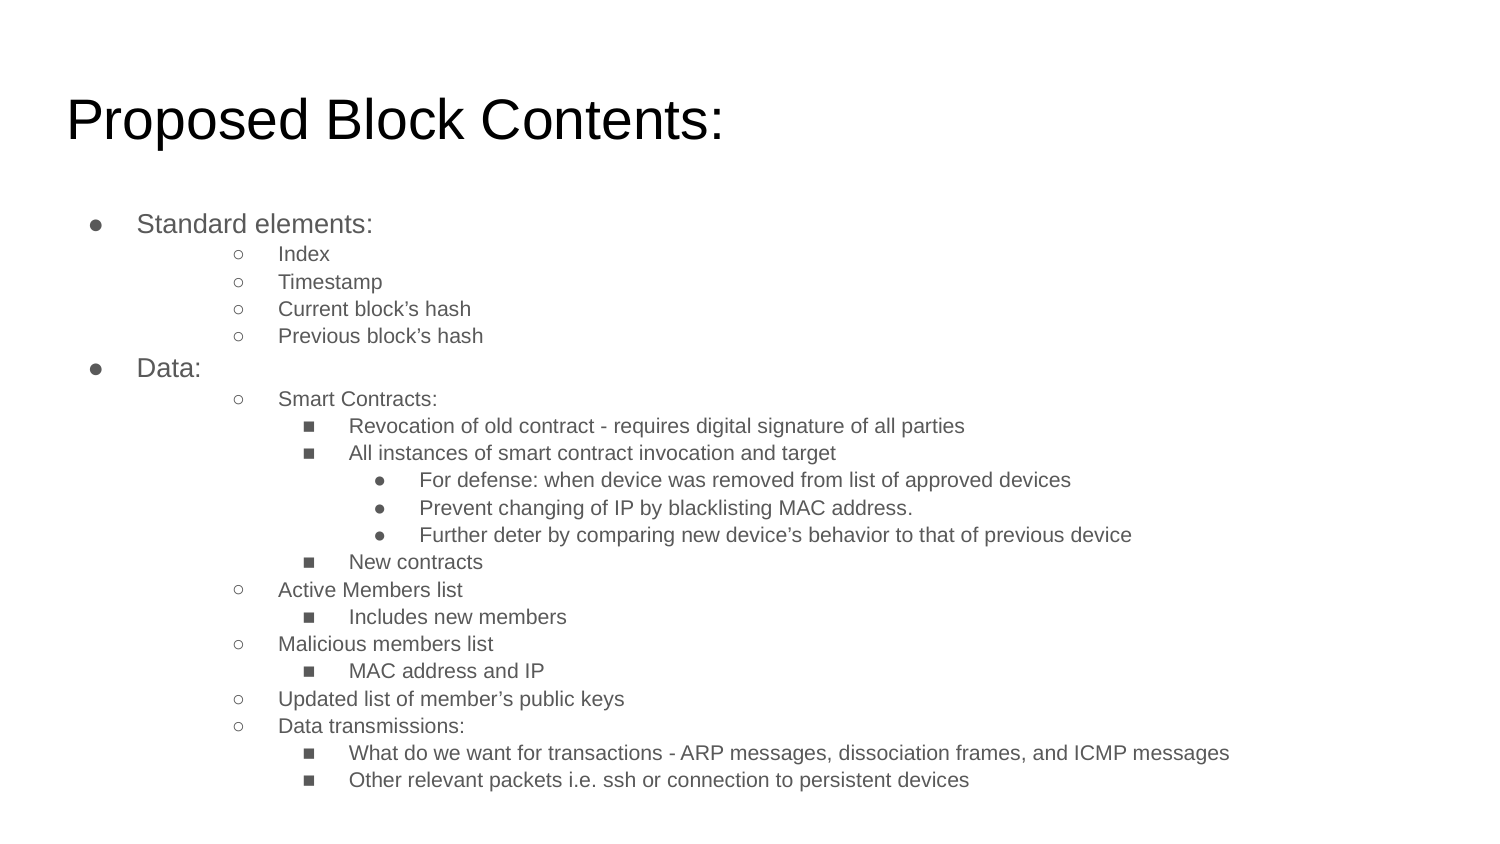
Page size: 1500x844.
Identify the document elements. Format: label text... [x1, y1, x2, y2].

title Proposed Block Contents: [51, 72, 1449, 167]
list Standard elements: Index Timestamp Current block’s hash Previous block’s hash Data: Smart Contracts: Revocation of old contract - requires digital signature of all parties All instances of smart contract invocation and target For defense: when device was removed from list of approved devices Prevent changing of IP by blacklisting MAC address. Further deter by comparing new device’s behavior to that of previous device New contracts Active Members list Includes new members Malicious members list MAC address and IP Updated list of member’s public keys Data transmissions: What do we want for transactions - ARP messages, dissociation frames, and ICMP messages Other relevant packets i.e. ssh or connection to persistent devices [51, 189, 1449, 808]
